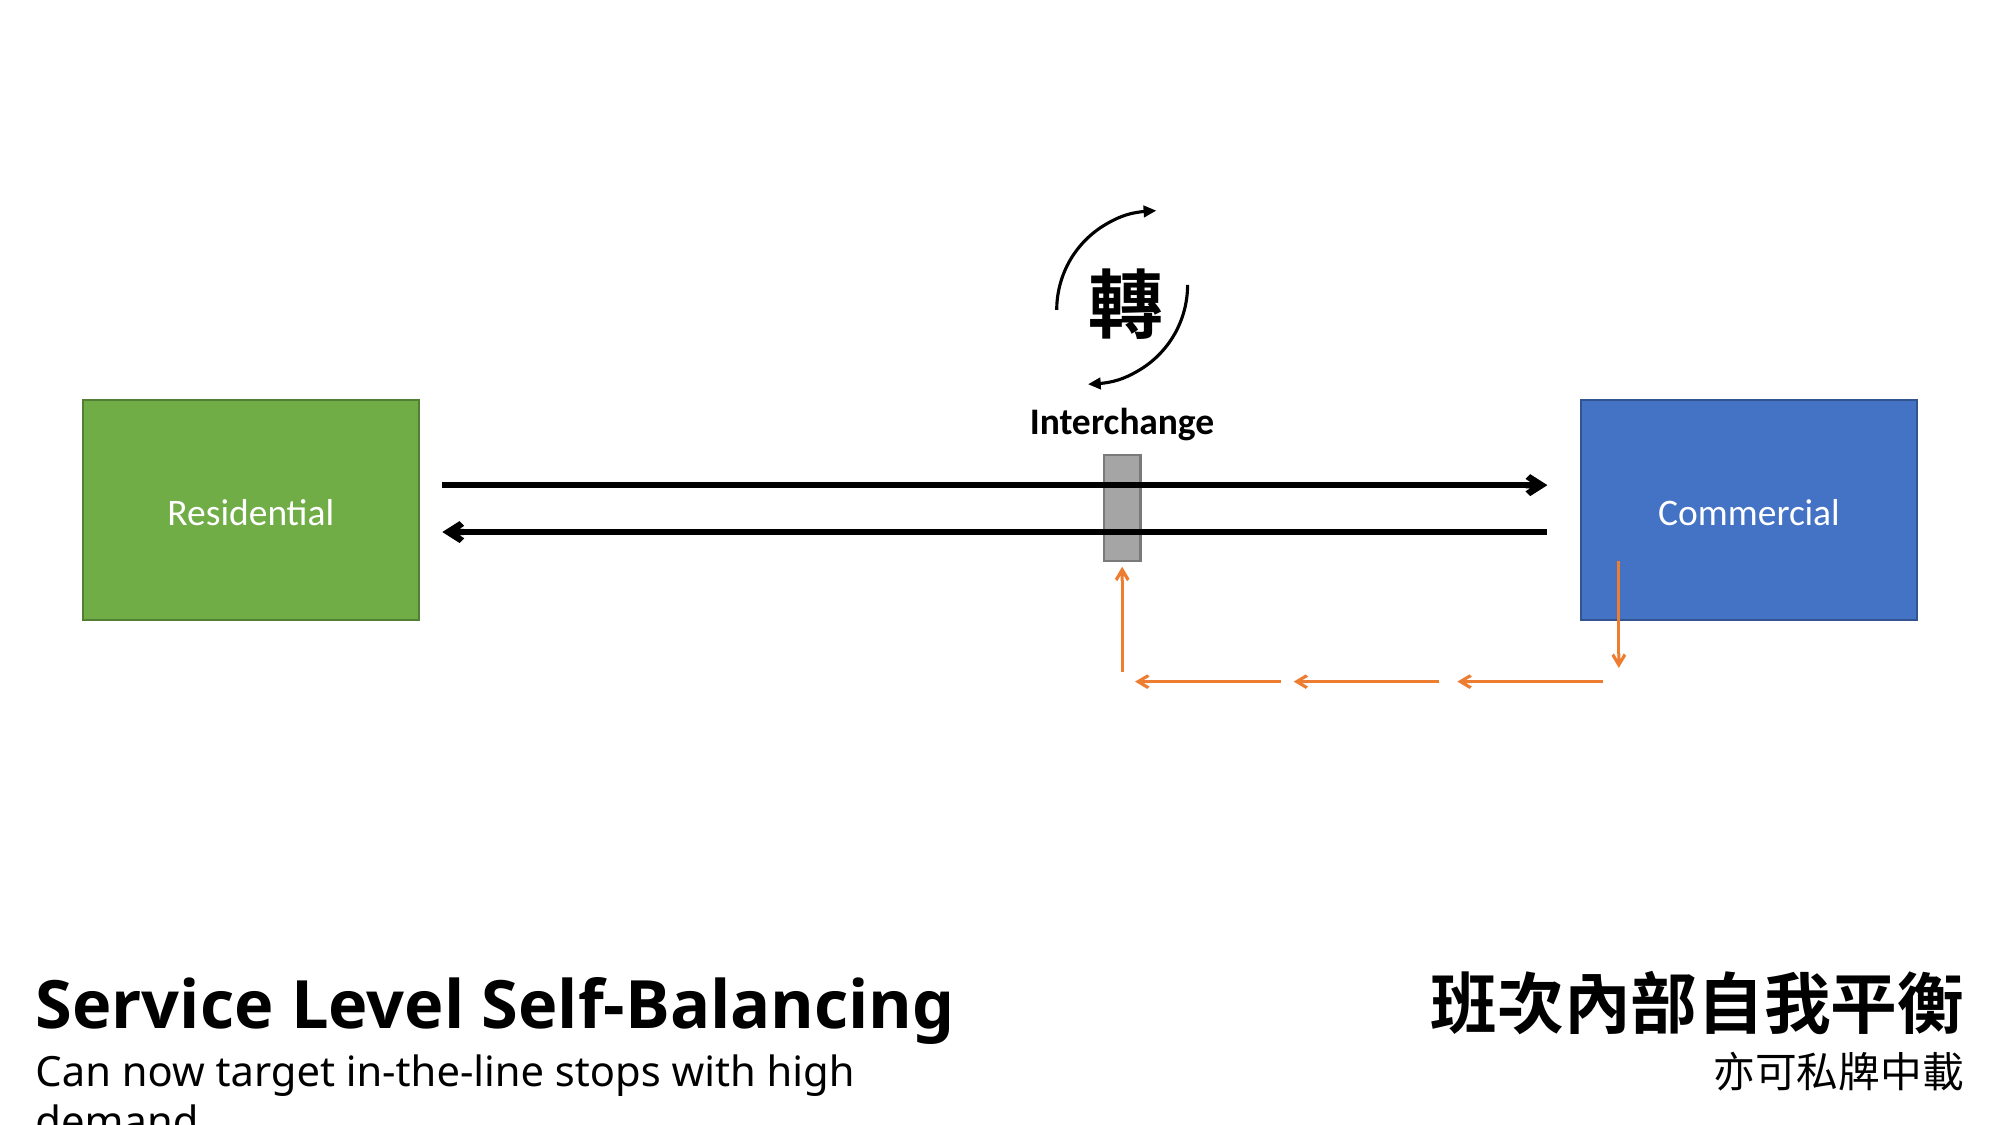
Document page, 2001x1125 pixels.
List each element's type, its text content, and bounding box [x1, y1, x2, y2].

text_box Commercial [1580, 399, 1918, 621]
text_box [1103, 454, 1142, 482]
text_box Service Level Self-Balancing [20, 954, 963, 1037]
text_box [1103, 535, 1142, 562]
text_box Interchange [866, 389, 1378, 449]
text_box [989, 185, 1256, 410]
text_box Can now target in-the-line stops with high demand [20, 1037, 1037, 1125]
text_box [1103, 488, 1142, 529]
text_box 亦可私牌中載 [963, 1038, 1979, 1104]
text_box Residential [82, 399, 420, 621]
text_box 班次內部自我平衡 [963, 954, 1980, 1049]
